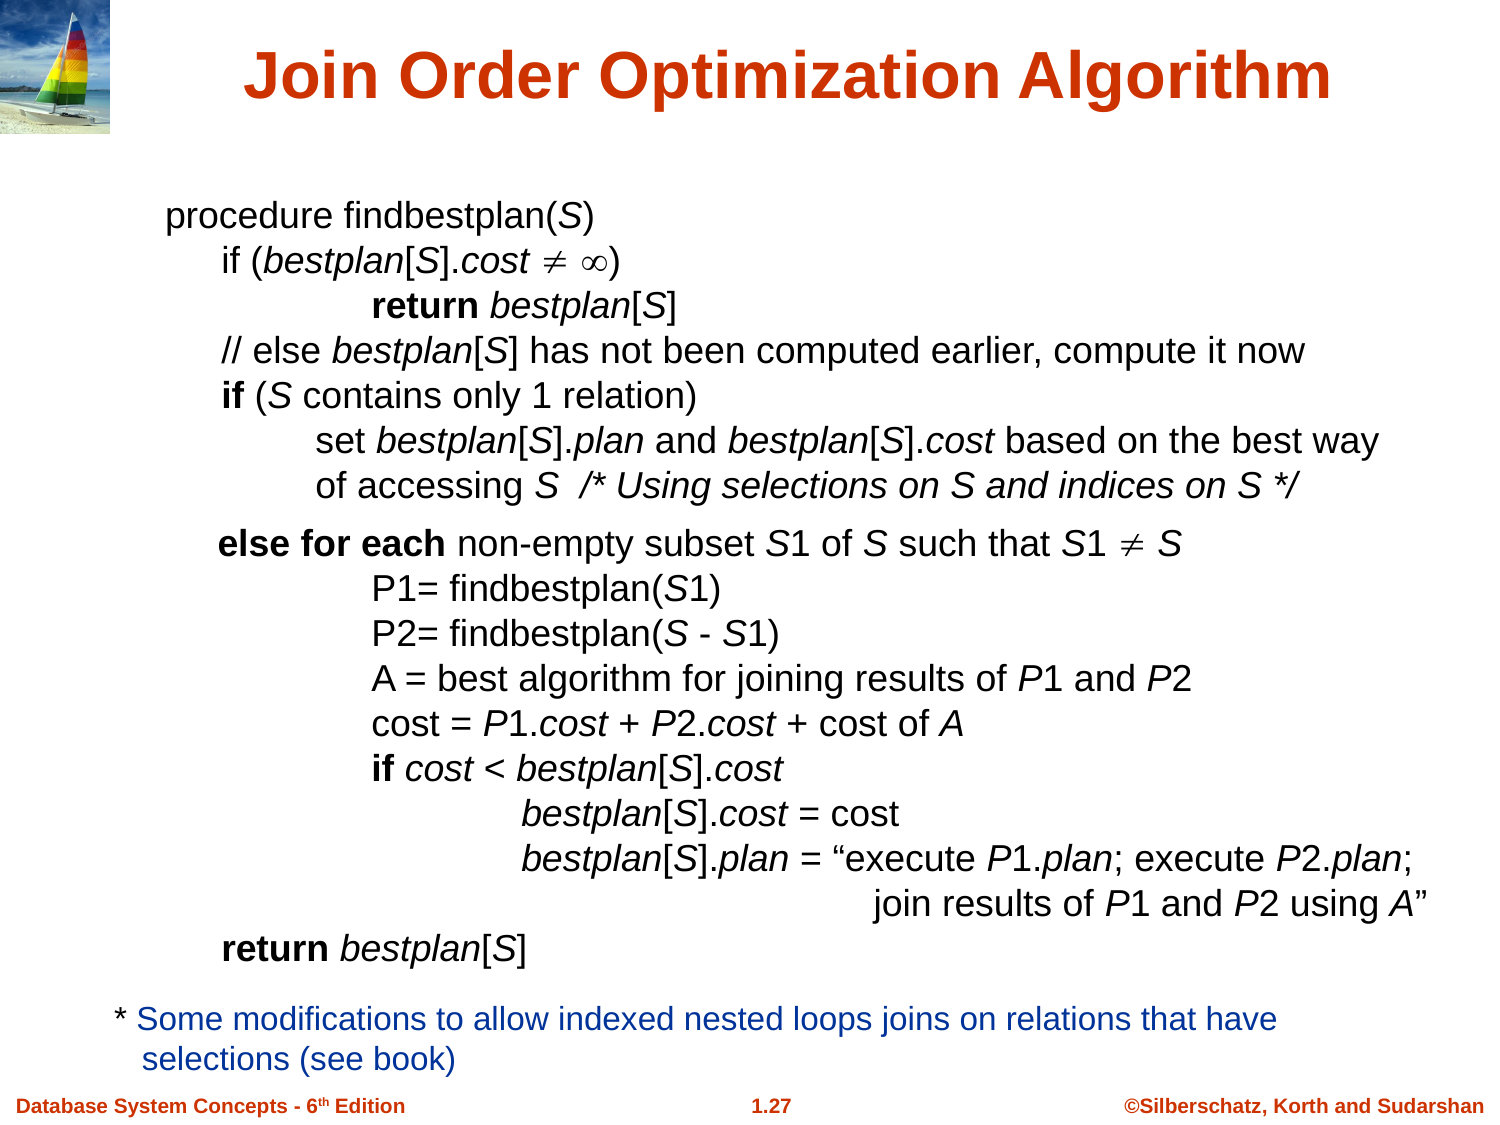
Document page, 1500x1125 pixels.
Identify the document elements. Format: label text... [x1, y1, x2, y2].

list procedure findbestplan(S) if (bestplan[S].cost  ) return bestplan[S] // else bestplan[S] has not been computed earlier, compute it now if (S contains only 1 relation) set bestplan[S].plan and bestplan[S].cost based on the best way of accessing S /* Using selections on S and indices on S */ else for each non-empty subset S1 of S such that S1  S P1= findbestplan(S1) P2= findbestplan(S - S1) A = best algorithm for joining results of P1 and P2 cost = P1.cost + P2.cost + cost of A if cost < bestplan[S].cost bestplan[S].cost = cost bestplan[S].plan = “execute P1.plan; execute P2.plan; join results of P1 and P2 using A” return bestplan[S] [150, 183, 1476, 984]
title Join Order Optimization Algorithm [125, 18, 1452, 120]
text_box * Some modifications to allow indexed nested loops joins on relations that have selections (see book) [99, 989, 1440, 1085]
picture [0, 0, 110, 134]
